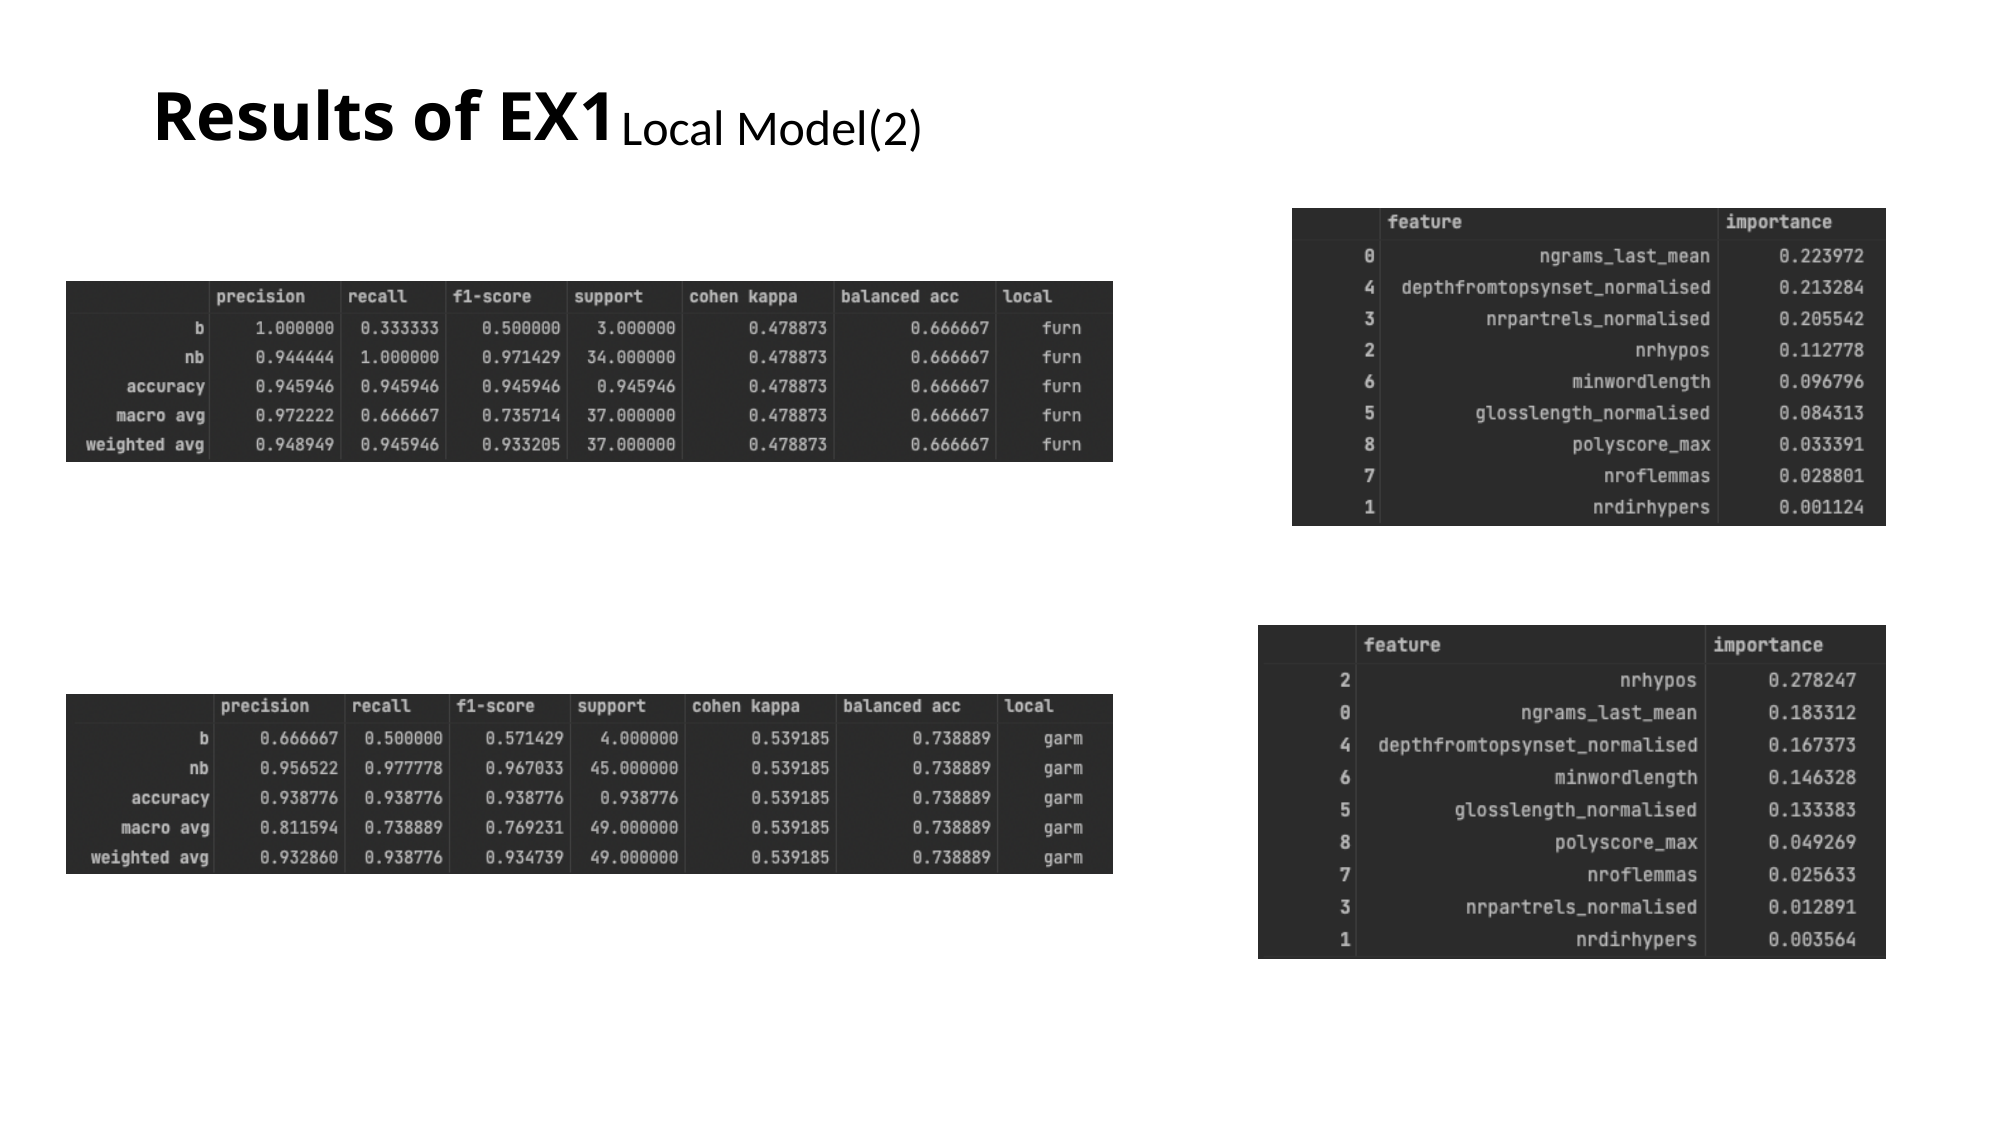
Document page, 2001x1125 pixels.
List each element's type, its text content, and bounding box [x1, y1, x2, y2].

title Results of EX1 [137, 64, 783, 162]
list Local Model(2) [606, 94, 949, 170]
picture [1292, 208, 1886, 526]
picture [66, 694, 1113, 874]
picture [1258, 625, 1886, 959]
picture [66, 281, 1113, 462]
